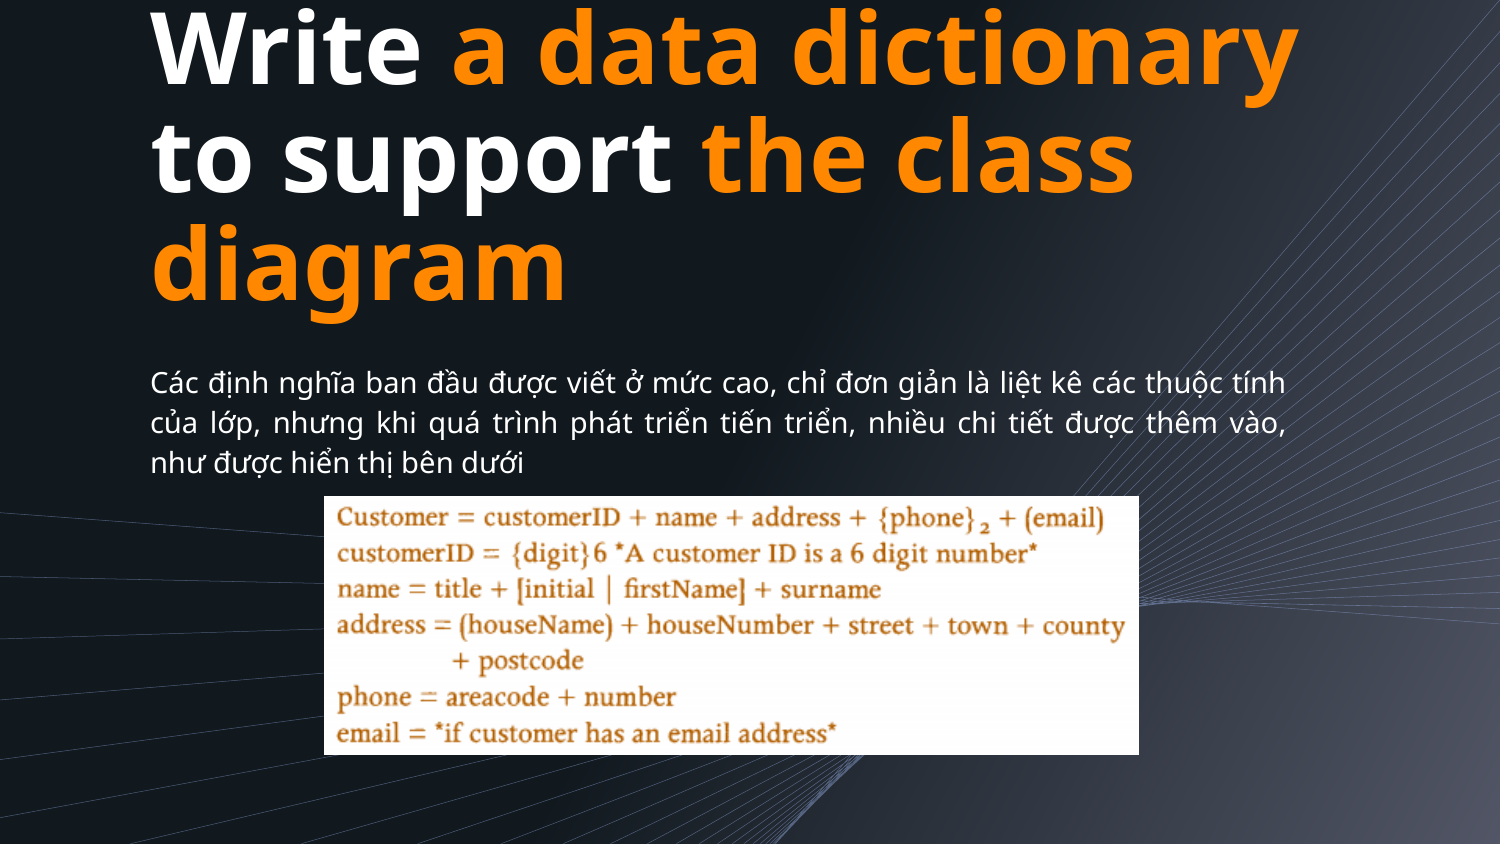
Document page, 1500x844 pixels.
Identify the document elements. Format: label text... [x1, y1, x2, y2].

subtitle Các định nghĩa ban đầu được viết ở mức cao, chỉ đơn giản là liệt kê các thuộc tính của lớp, nhưng khi quá trình phát triển tiến triển, nhiều chi tiết được thêm vào, như được hiển thị bên dưới [150, 359, 1288, 785]
title Write a data dictionary to support the class diagram [150, 71, 1313, 322]
picture [324, 496, 1139, 755]
